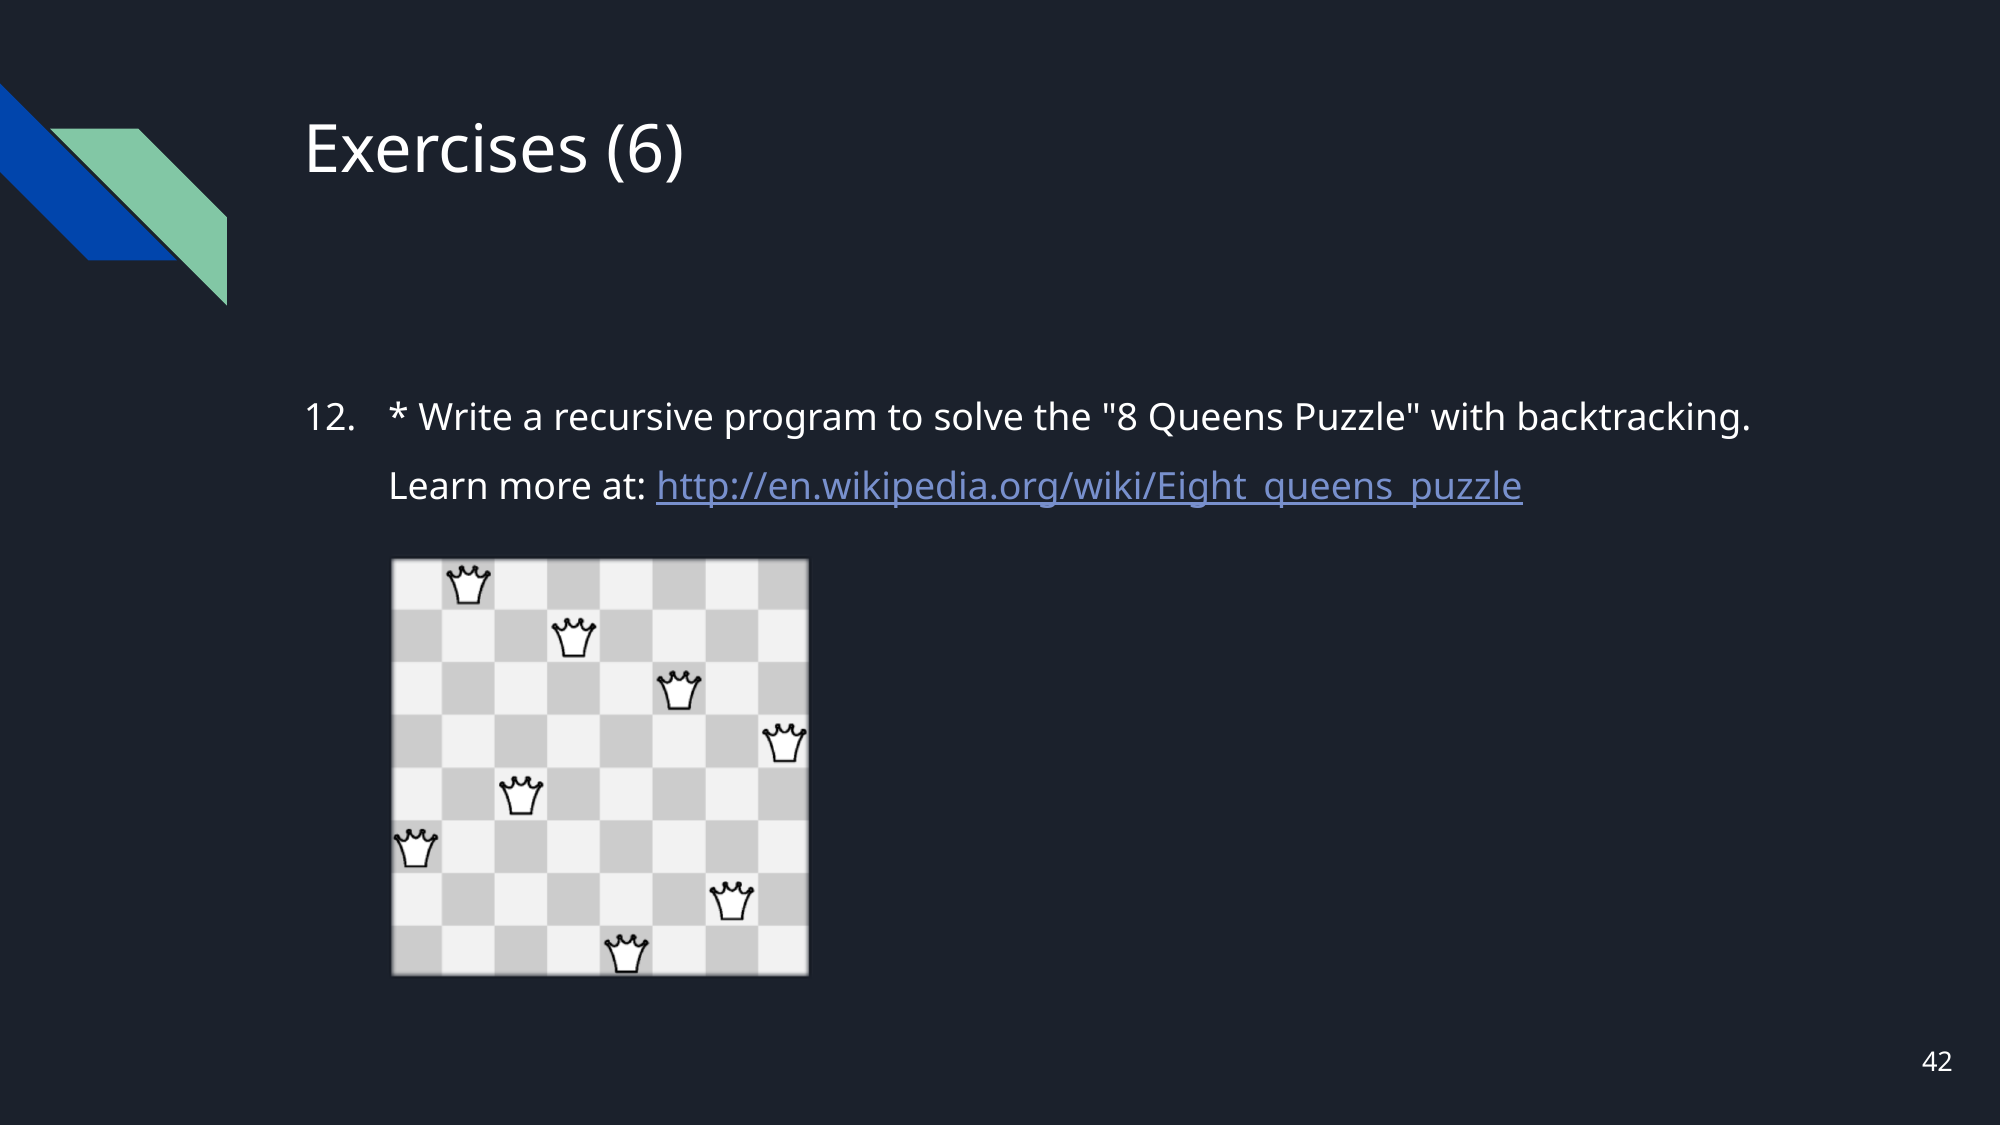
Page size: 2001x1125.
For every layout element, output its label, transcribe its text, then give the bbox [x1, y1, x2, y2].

list * Write a recursive program to solve the "8 Queens Puzzle" with backtracking. Learn more at: http://en.wikipedia.org/wiki/Eight_queens_puzzle [283, 342, 1824, 980]
slide_number 42 [1853, 1019, 1974, 1106]
picture [387, 554, 813, 980]
title Exercises (6) [283, 86, 1824, 287]
